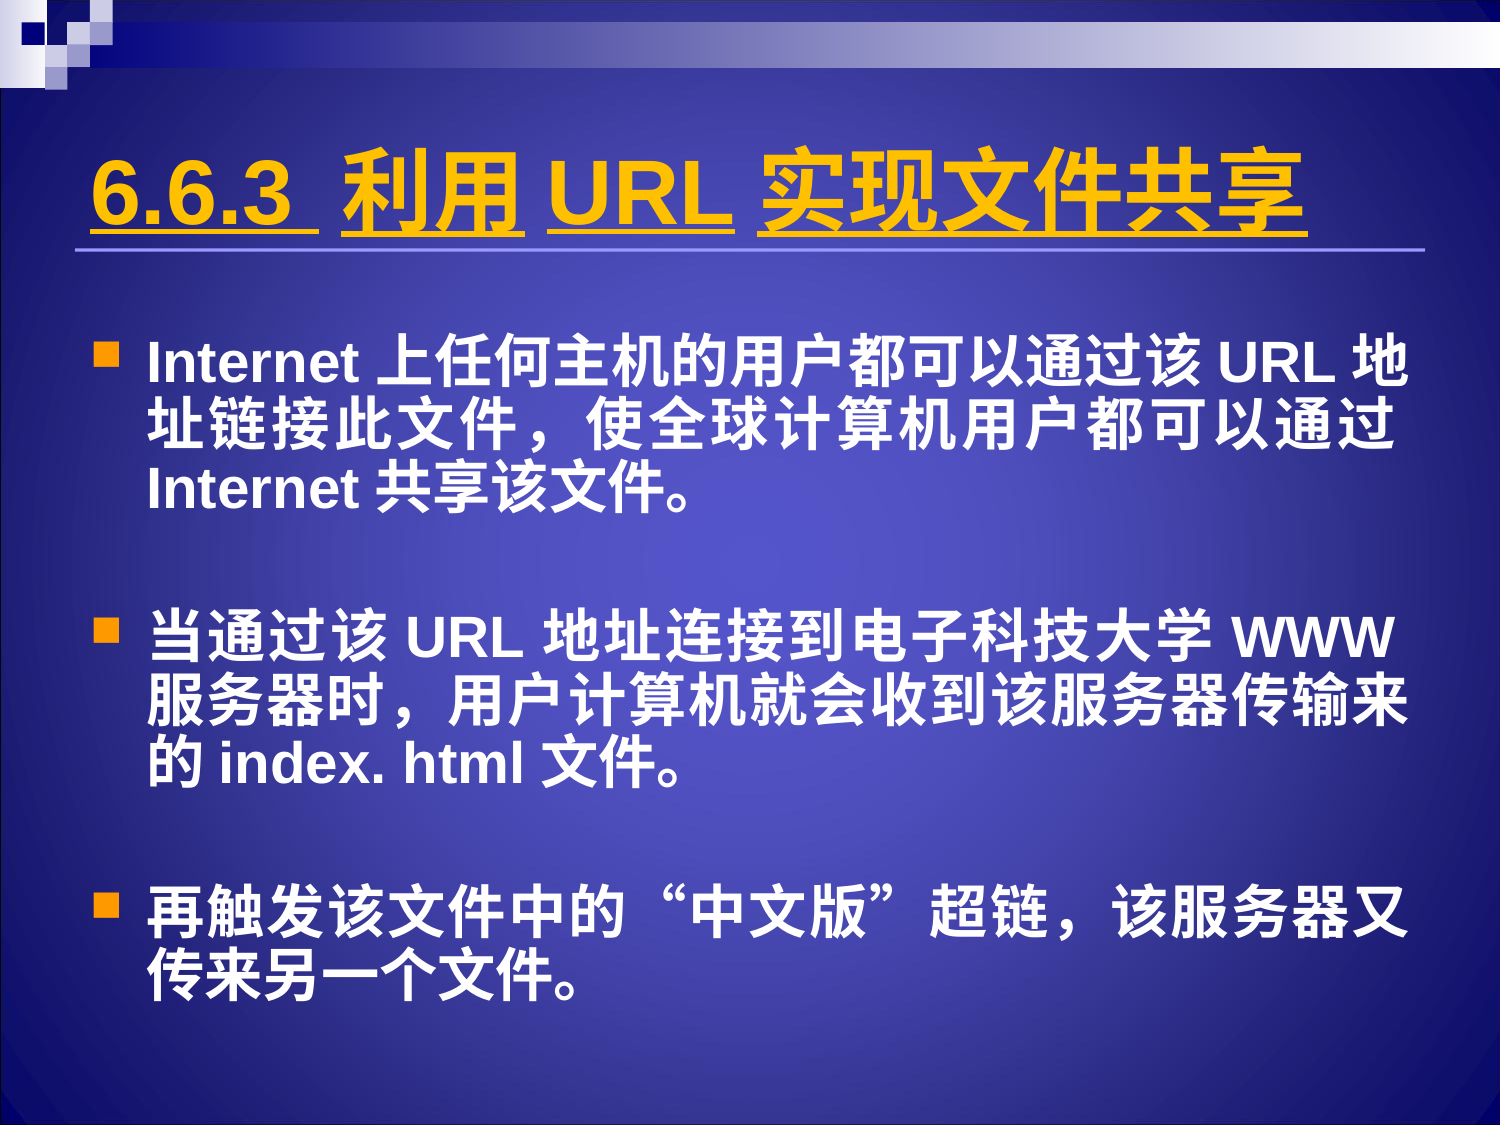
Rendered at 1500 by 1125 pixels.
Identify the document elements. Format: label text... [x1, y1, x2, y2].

picture [47, 0, 89, 45]
picture [0, 67, 1500, 1125]
title 6.6.3 利用URL实现文件共享 [75, 75, 1425, 300]
picture [113, 0, 1500, 22]
list Internet上任何主机的用户都可以通过该URL地址链接此文件，使全球计算机用户都可以通过Internet共享该文件。 当通过该URL地址连接到电子科技大学WWW服务器时，用户计算机就会收到该服务器传输来的index. html文件。 再触发该文件中的“中文版”超链，该服务器又传来另一个文件。 [75, 324, 1425, 963]
